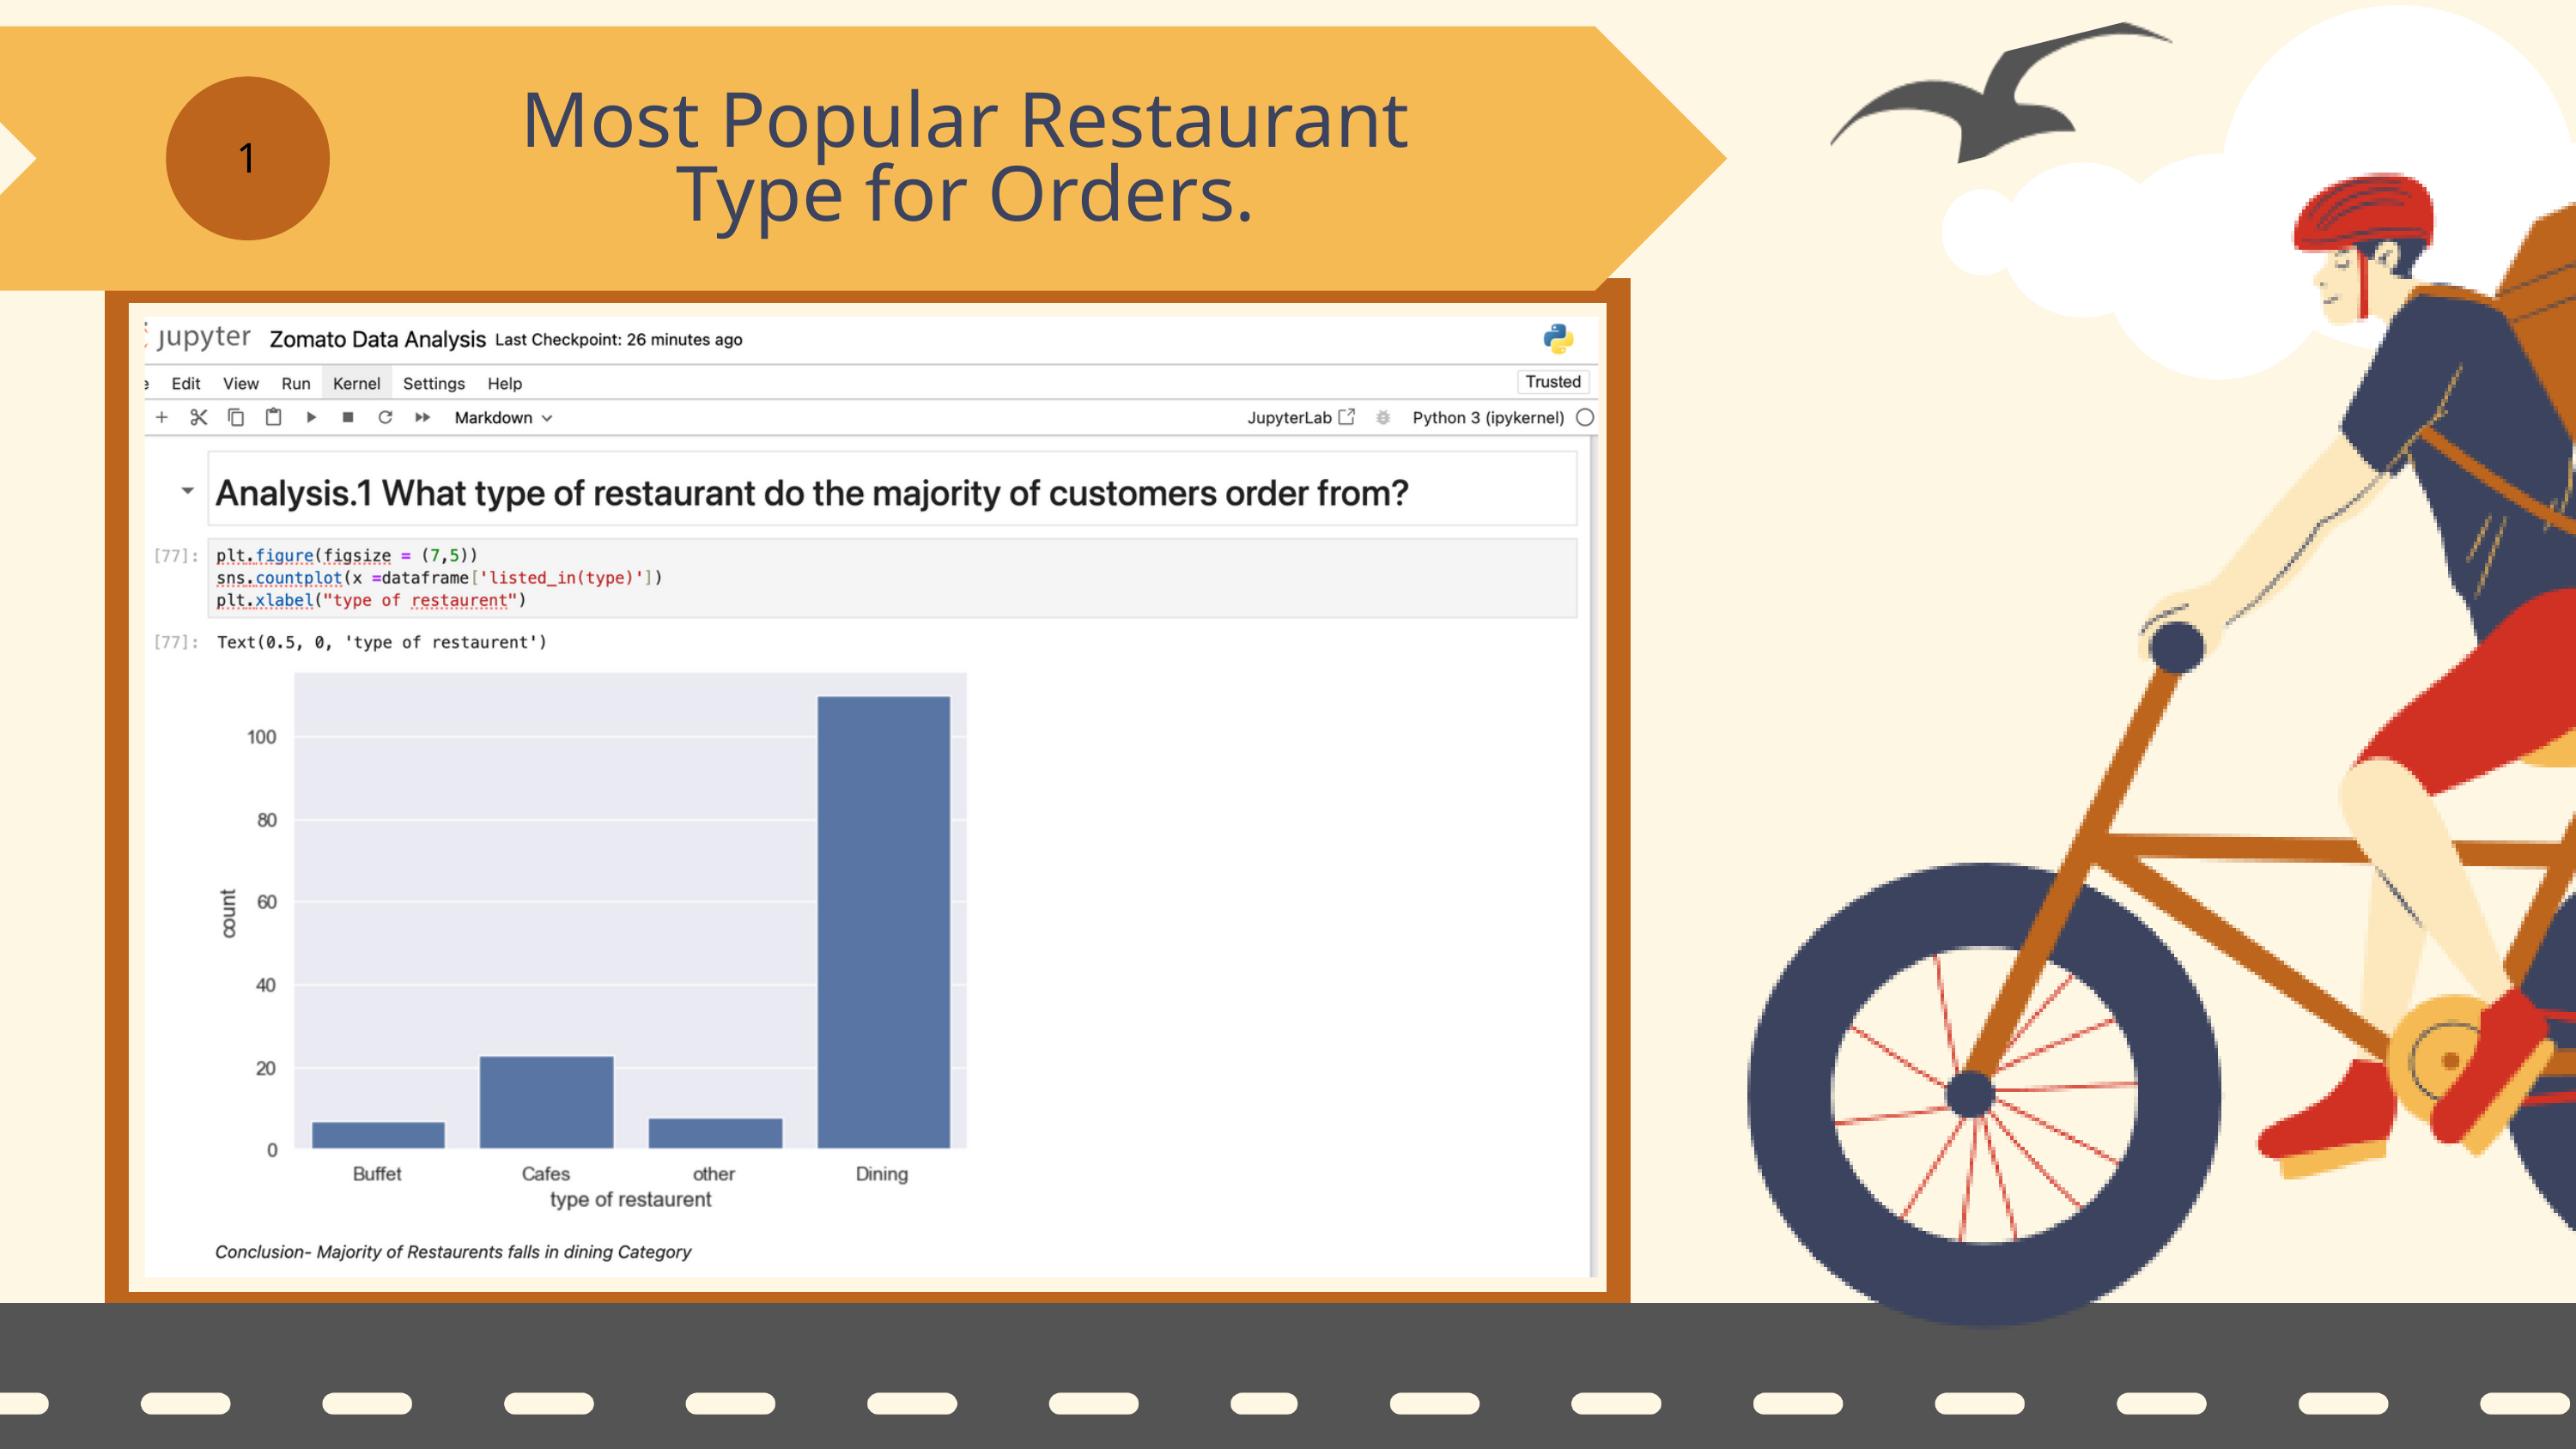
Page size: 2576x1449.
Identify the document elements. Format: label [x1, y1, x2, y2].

text_box [0, 1303, 2576, 1449]
text_box [116, 300, 1619, 1300]
text_box [166, 76, 331, 241]
text_box [0, 26, 1728, 291]
text_box [1936, 0, 2576, 118]
text_box [1819, 11, 2189, 192]
text_box [1747, 118, 2576, 1300]
